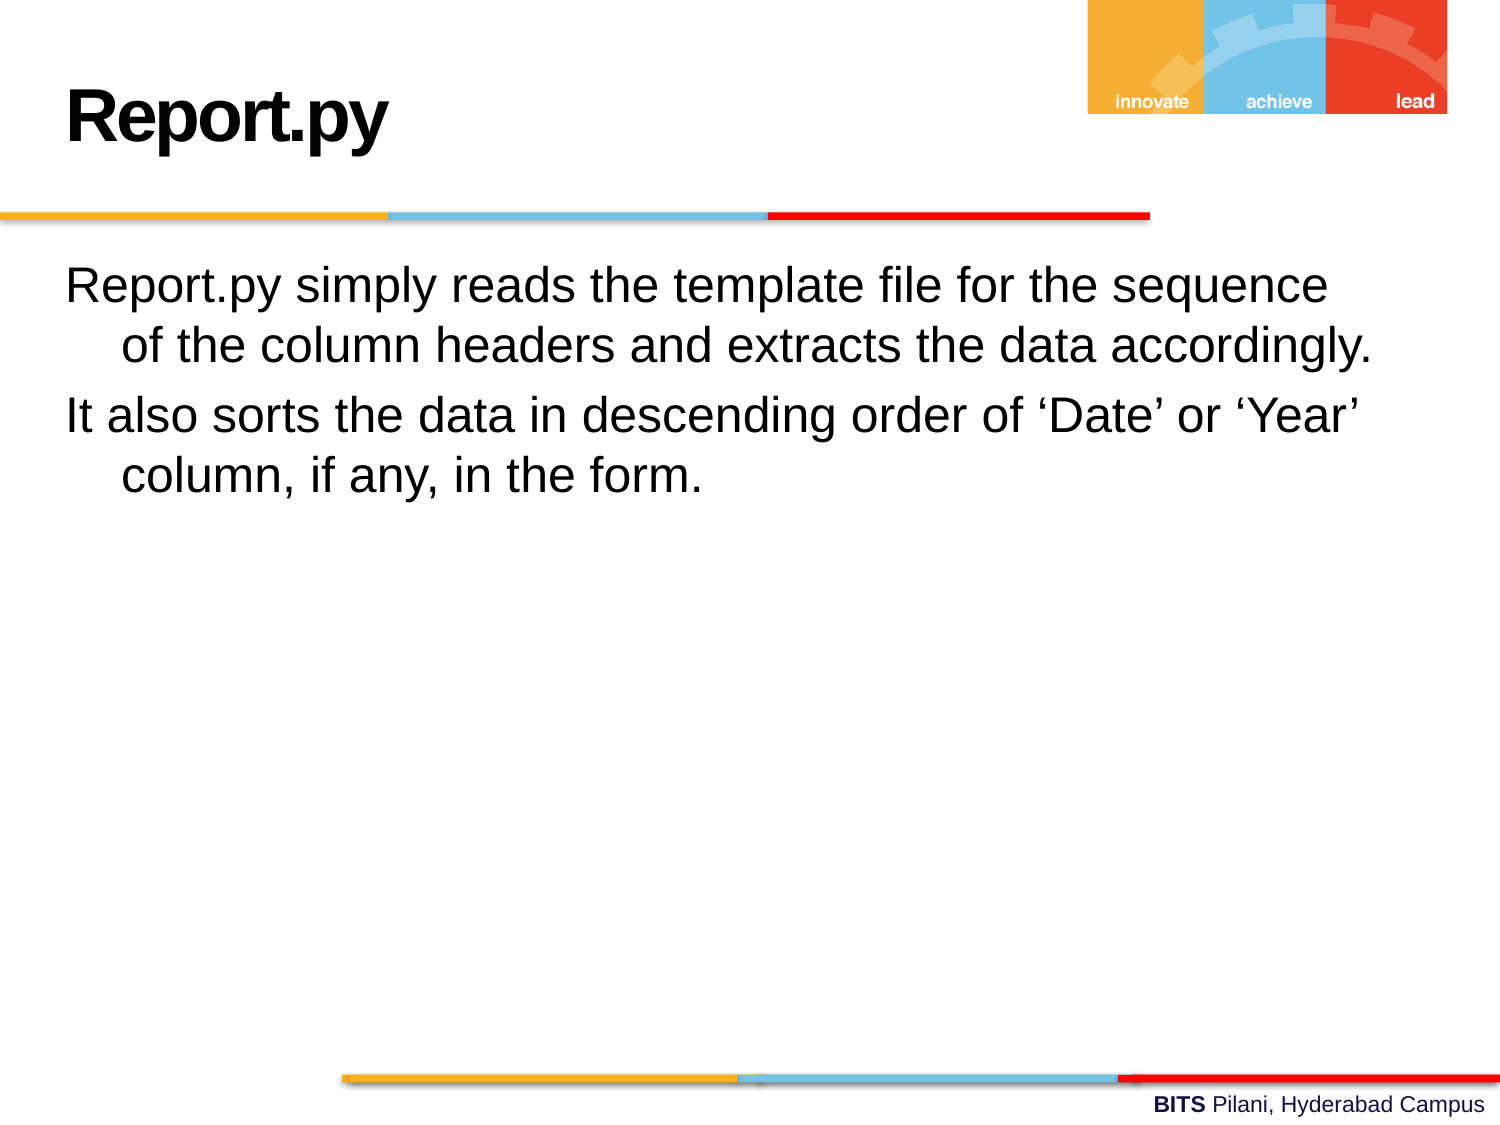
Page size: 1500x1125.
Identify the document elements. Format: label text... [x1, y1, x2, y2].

picture [1087, 0, 1448, 114]
list Report.py [50, 24, 1088, 213]
list Report.py simply reads the template file for the sequence of the column headers and extracts the data accordingly. It also sorts the data in descending order of ‘Date’ or ‘Year’ column, if any, in the form. [50, 245, 1400, 988]
